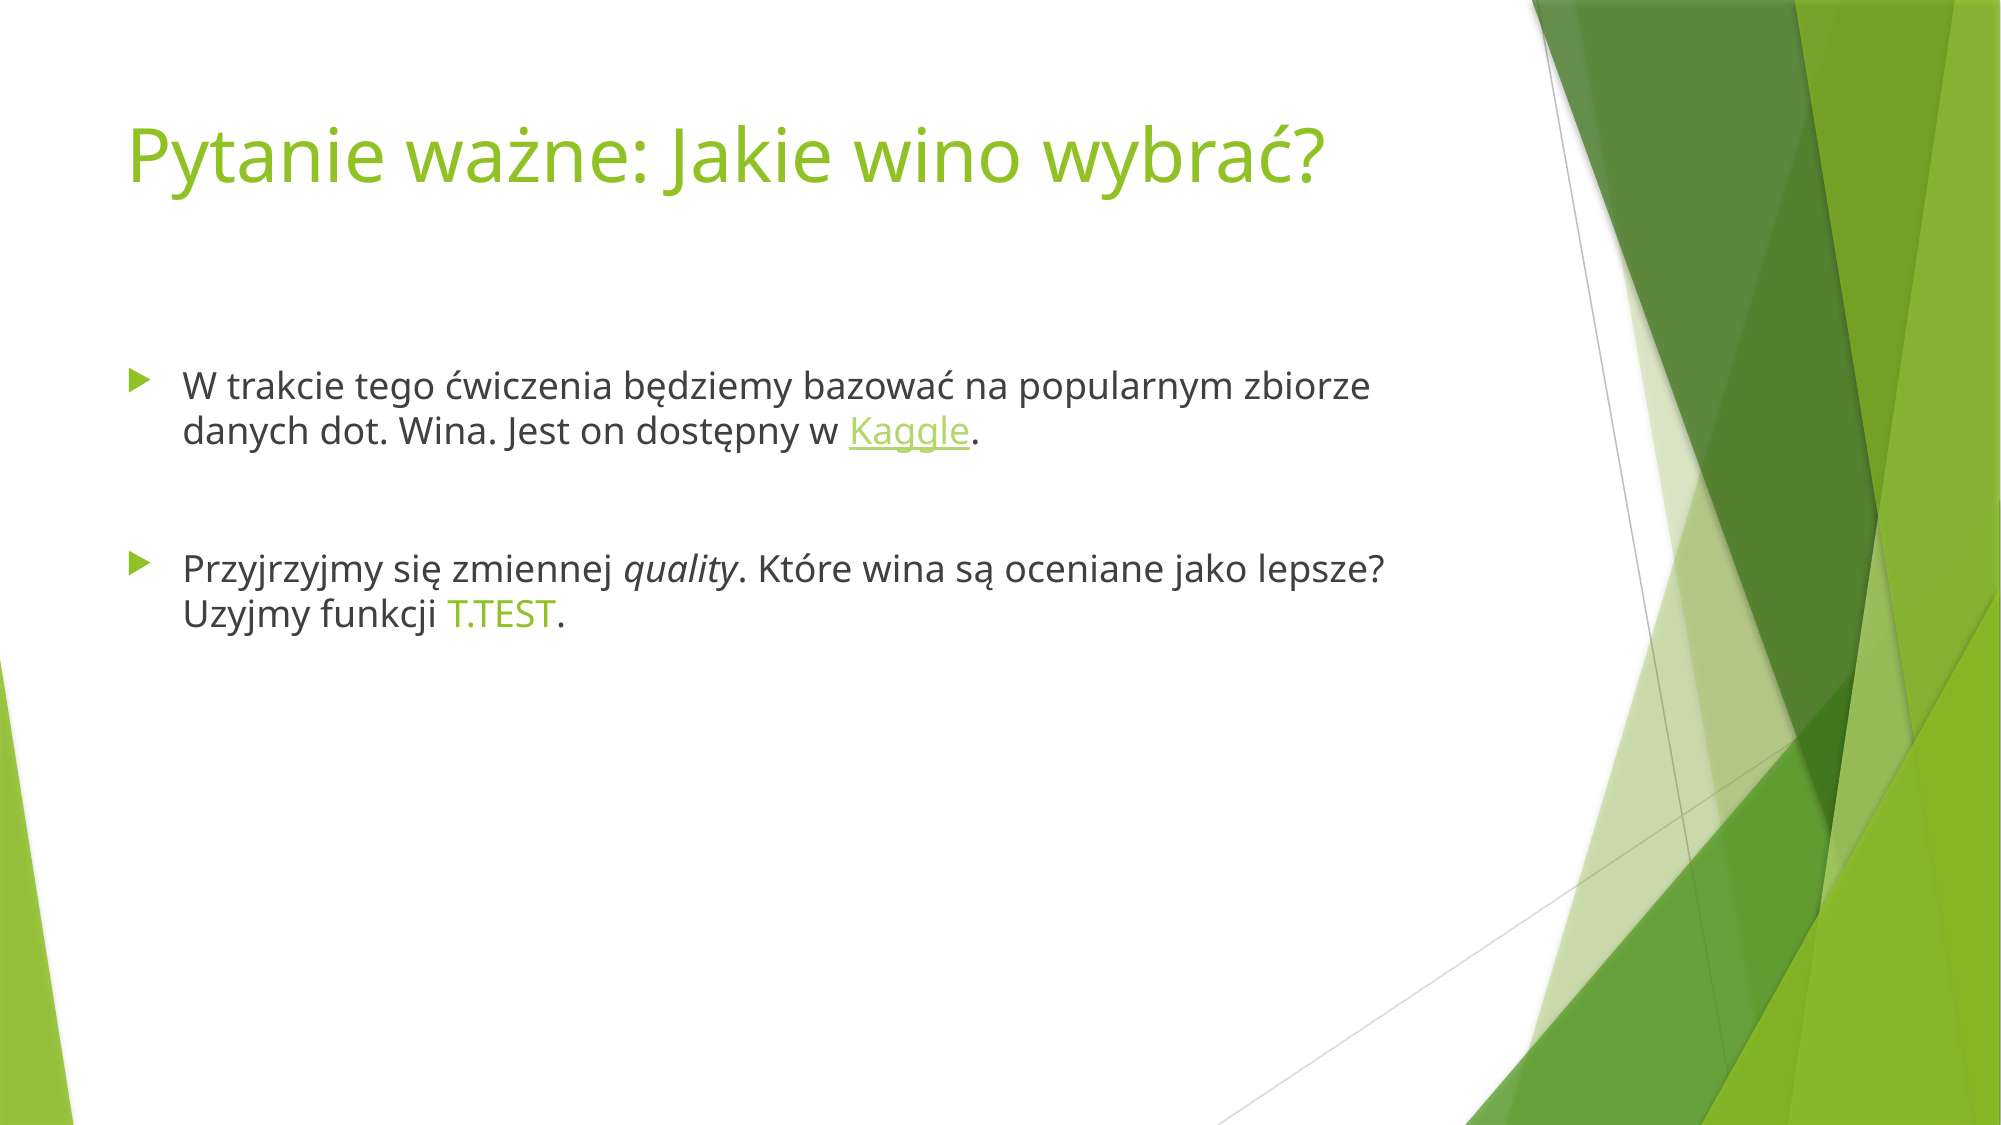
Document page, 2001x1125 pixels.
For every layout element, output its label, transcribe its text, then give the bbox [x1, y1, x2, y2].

list W trakcie tego ćwiczenia będziemy bazować na popularnym zbiorze danych dot. Wina. Jest on dostępny w Kaggle. Przyjrzyjmy się zmiennej quality. Które wina są oceniane jako lepsze? Uzyjmy funkcji T.TEST. [111, 354, 1522, 992]
title Pytanie ważne: Jakie wino wybrać? [111, 99, 1522, 317]
